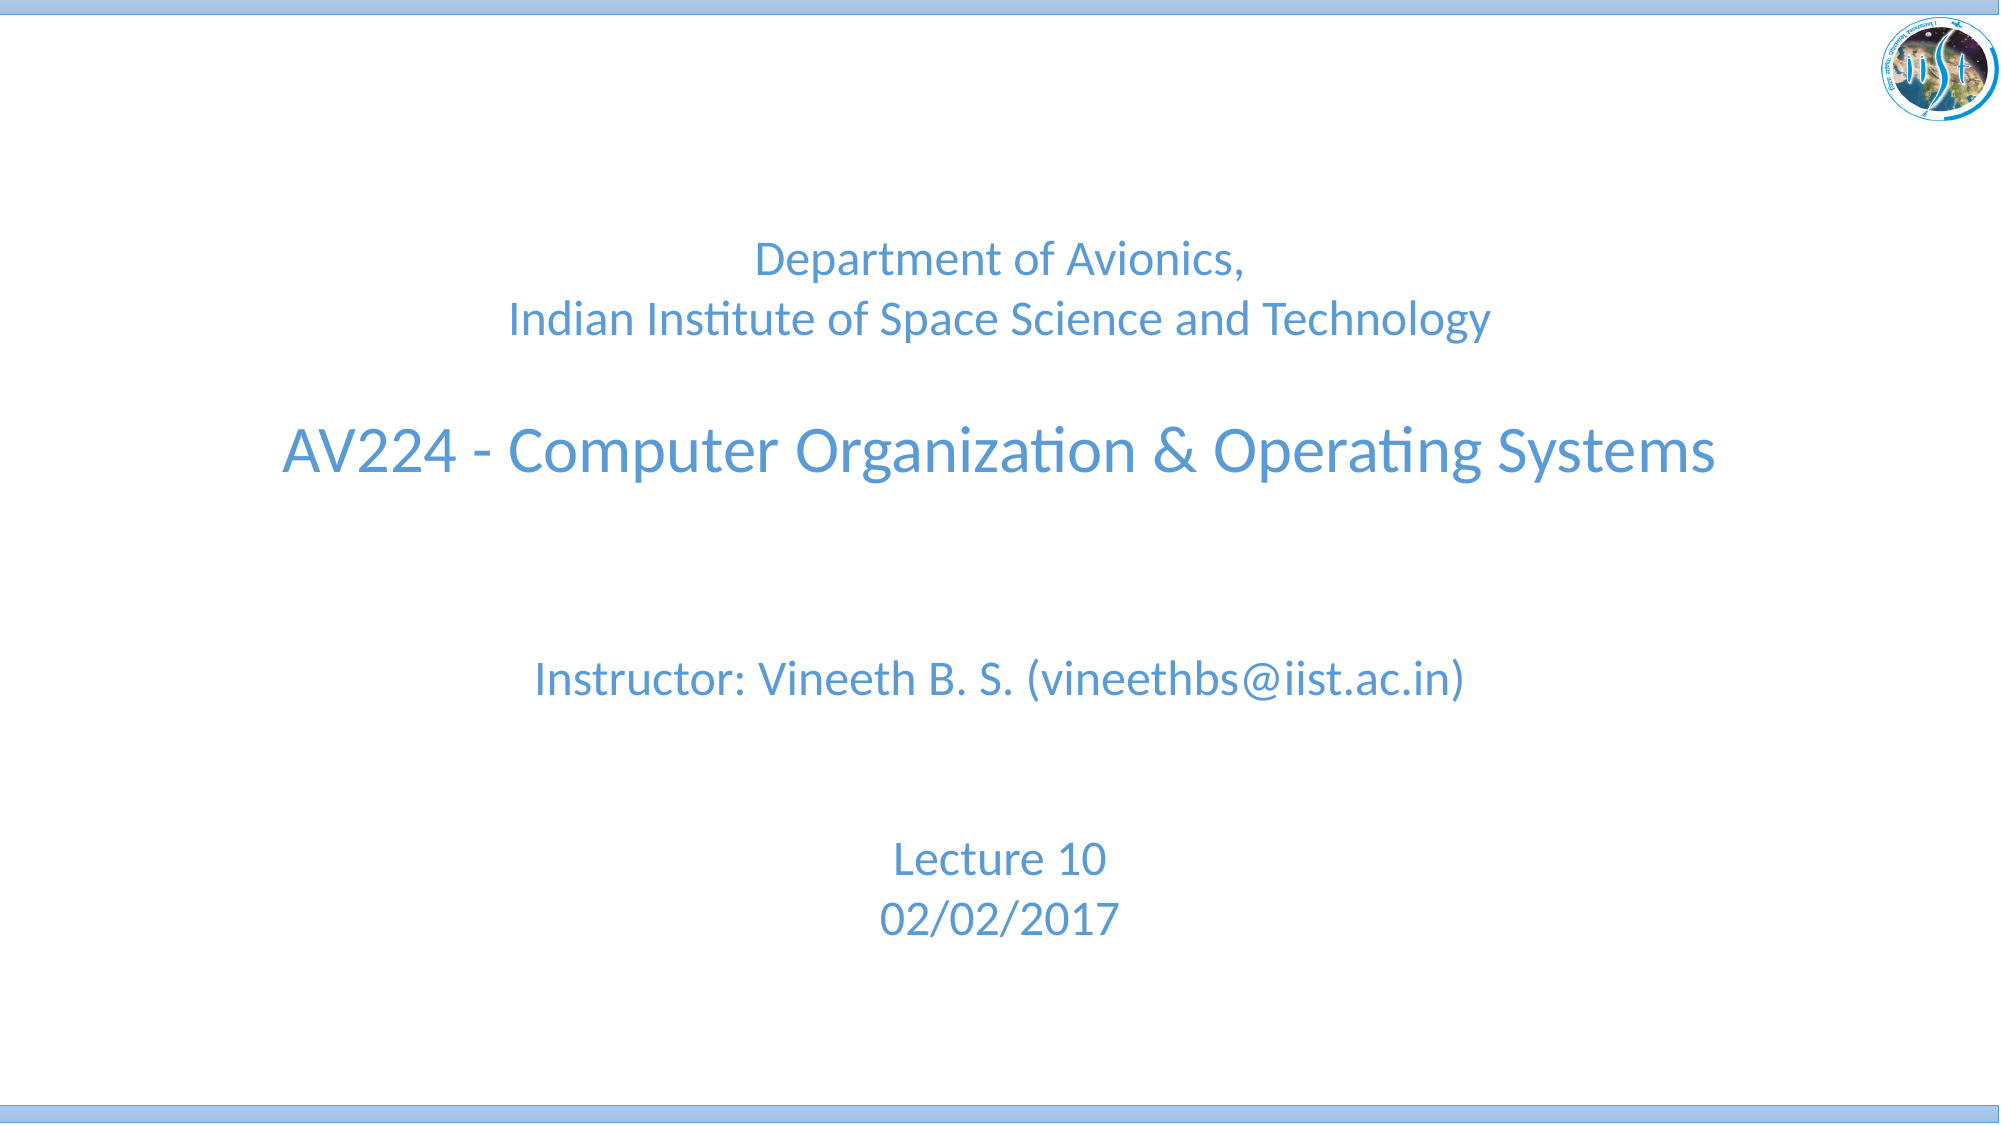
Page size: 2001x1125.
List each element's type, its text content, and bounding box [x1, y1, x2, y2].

text_box Department of Avionics, Indian Institute of Space Science and Technology AV224 - Computer Organization & Operating Systems Instructor: Vineeth B. S. (vineethbs@iist.ac.in) Lecture 10 02/02/2017 [185, 218, 1815, 953]
text_box [0, 1105, 1999, 1123]
picture [1954, 79, 1999, 121]
text_box [0, 0, 1999, 15]
picture [1881, 17, 1999, 121]
